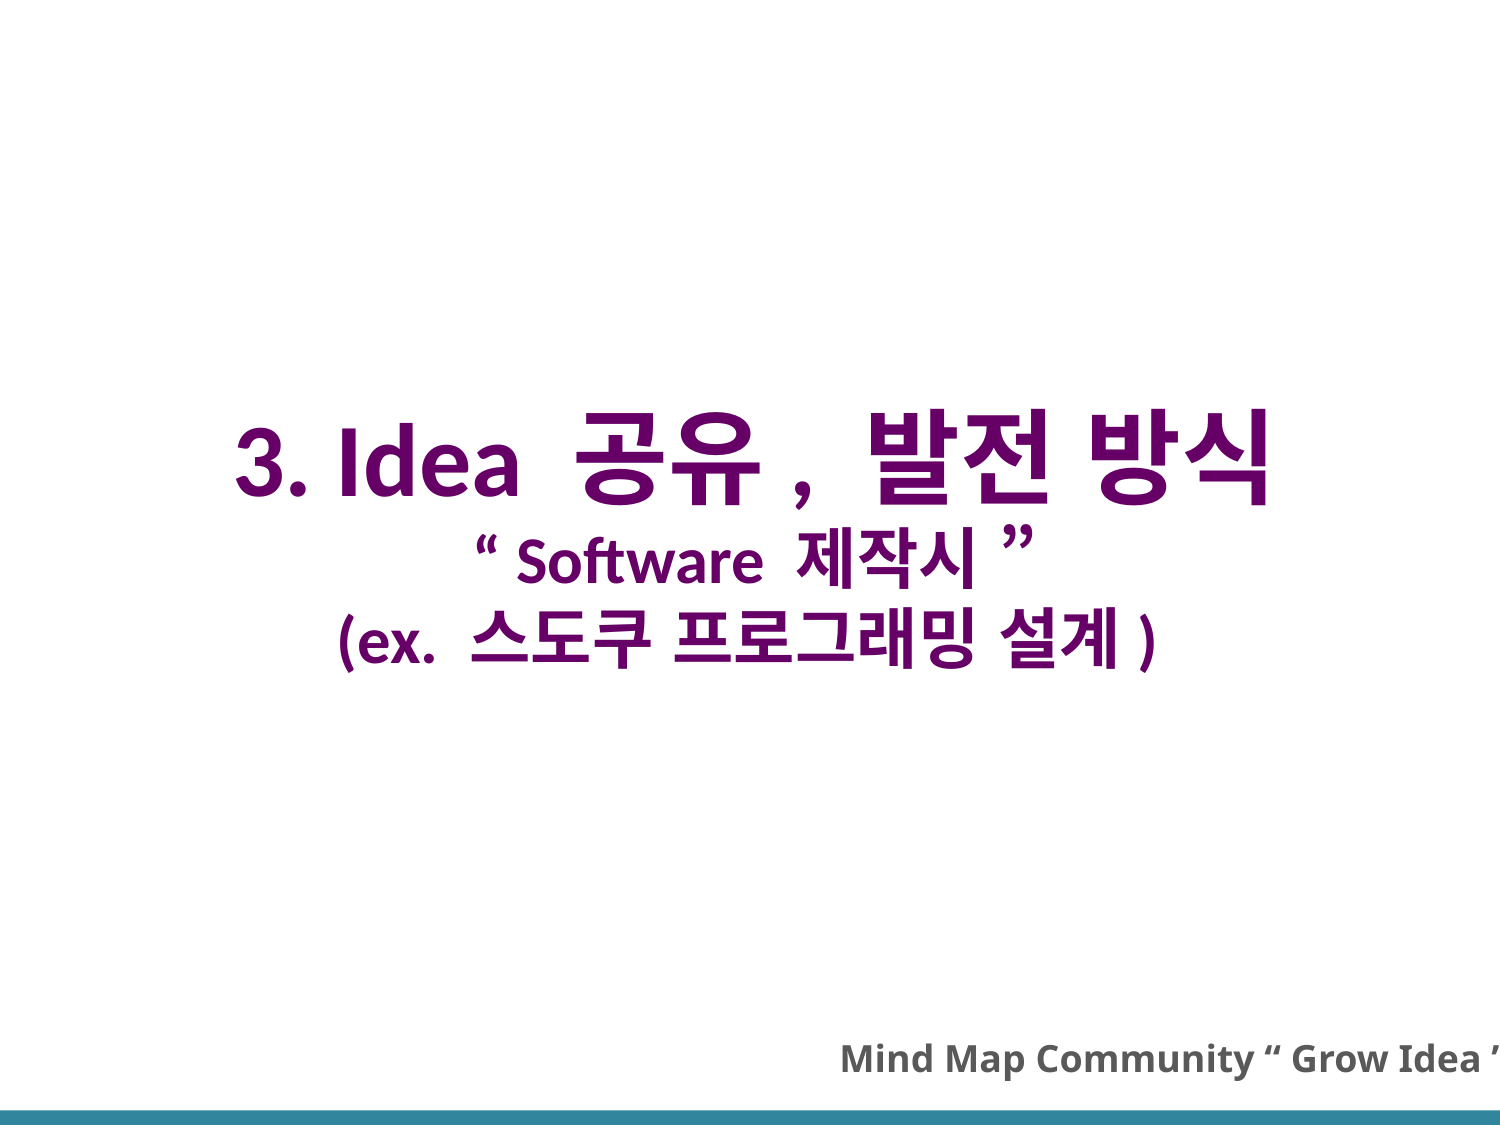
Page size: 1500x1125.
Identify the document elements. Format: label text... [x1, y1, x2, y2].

text_box Mind Map Community “ Grow Idea ” [824, 1027, 1500, 1088]
text_box [0, 1108, 1500, 1125]
text_box 3. Idea 공유, 발전 방식 “ Software 제작시 ” (ex. 스도쿠 프로그래밍 설계) [217, 384, 1293, 685]
